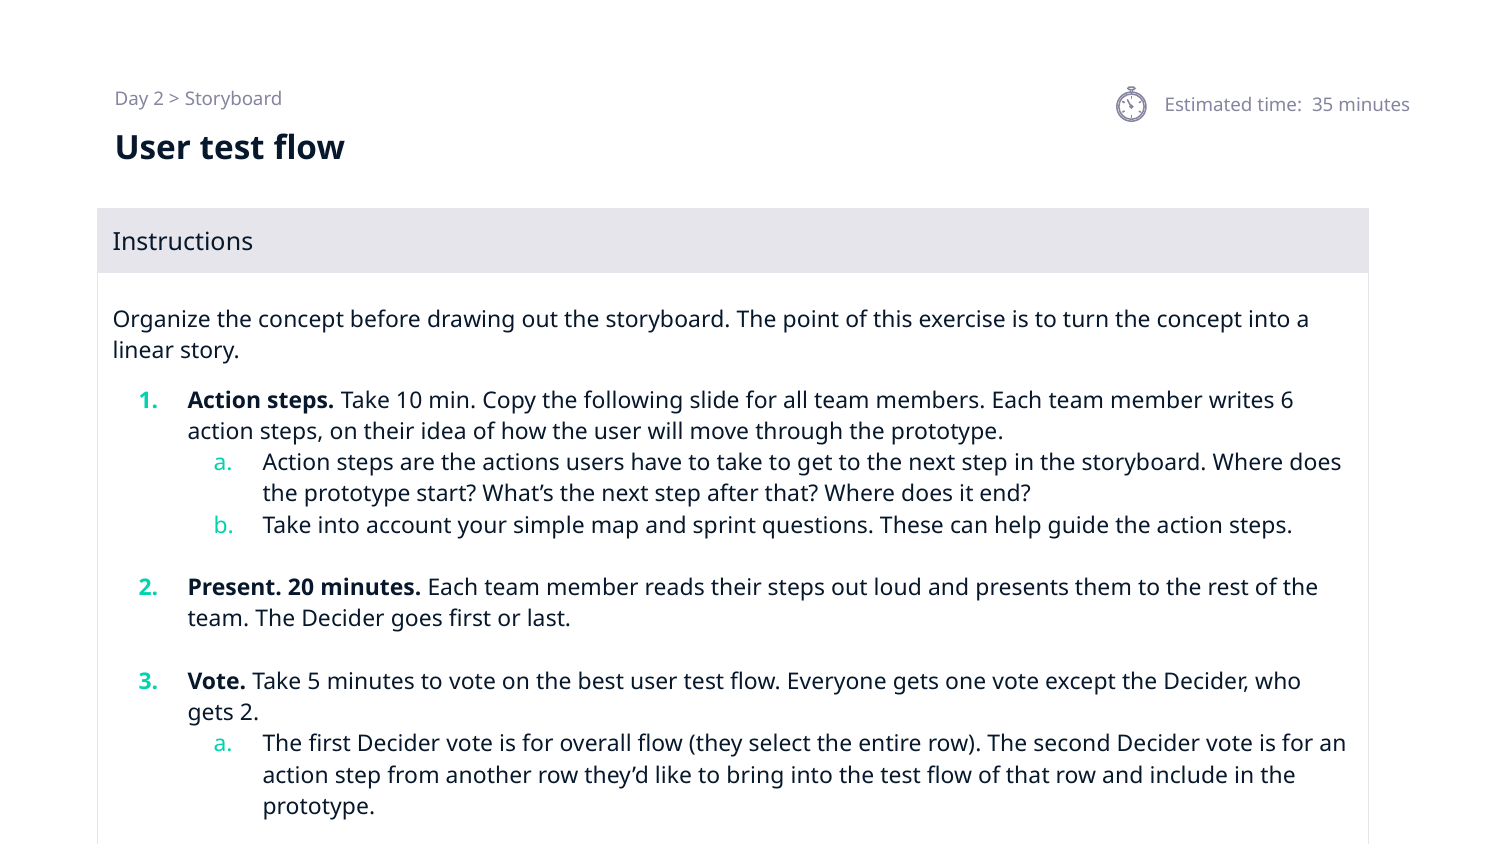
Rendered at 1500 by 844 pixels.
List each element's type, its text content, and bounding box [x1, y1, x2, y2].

table_cell Organize the concept before drawing out the storyboard. The point of this exercise is to turn the concept into a linear story. Action steps. Take 10 min. Copy the following slide for all team members. Each team member writes 6 action steps, on their idea of how the user will move through the prototype. Action steps are the actions users have to take to get to the next step in the storyboard. Where does the prototype start? What’s the next step after that? Where does it end? Take into account your simple map and sprint questions. These can help guide the action steps. Present. 20 minutes. Each team member reads their steps out loud and presents them to the rest of the team. The Decider goes first or last. Vote. Take 5 minutes to vote on the best user test flow. Everyone gets one vote except the Decider, who gets 2. The first Decider vote is for overall flow (they select the entire row). The second Decider vote is for an action step from another row they’d like to bring into the test flow of that row and include in the prototype. Finalize. Circle the winning flow. [98, 273, 1368, 844]
table_header Instructions [98, 209, 1368, 272]
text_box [1096, 78, 1448, 130]
title User test flow [99, 111, 1073, 182]
title Day 2 > Storyboard [99, 71, 421, 112]
